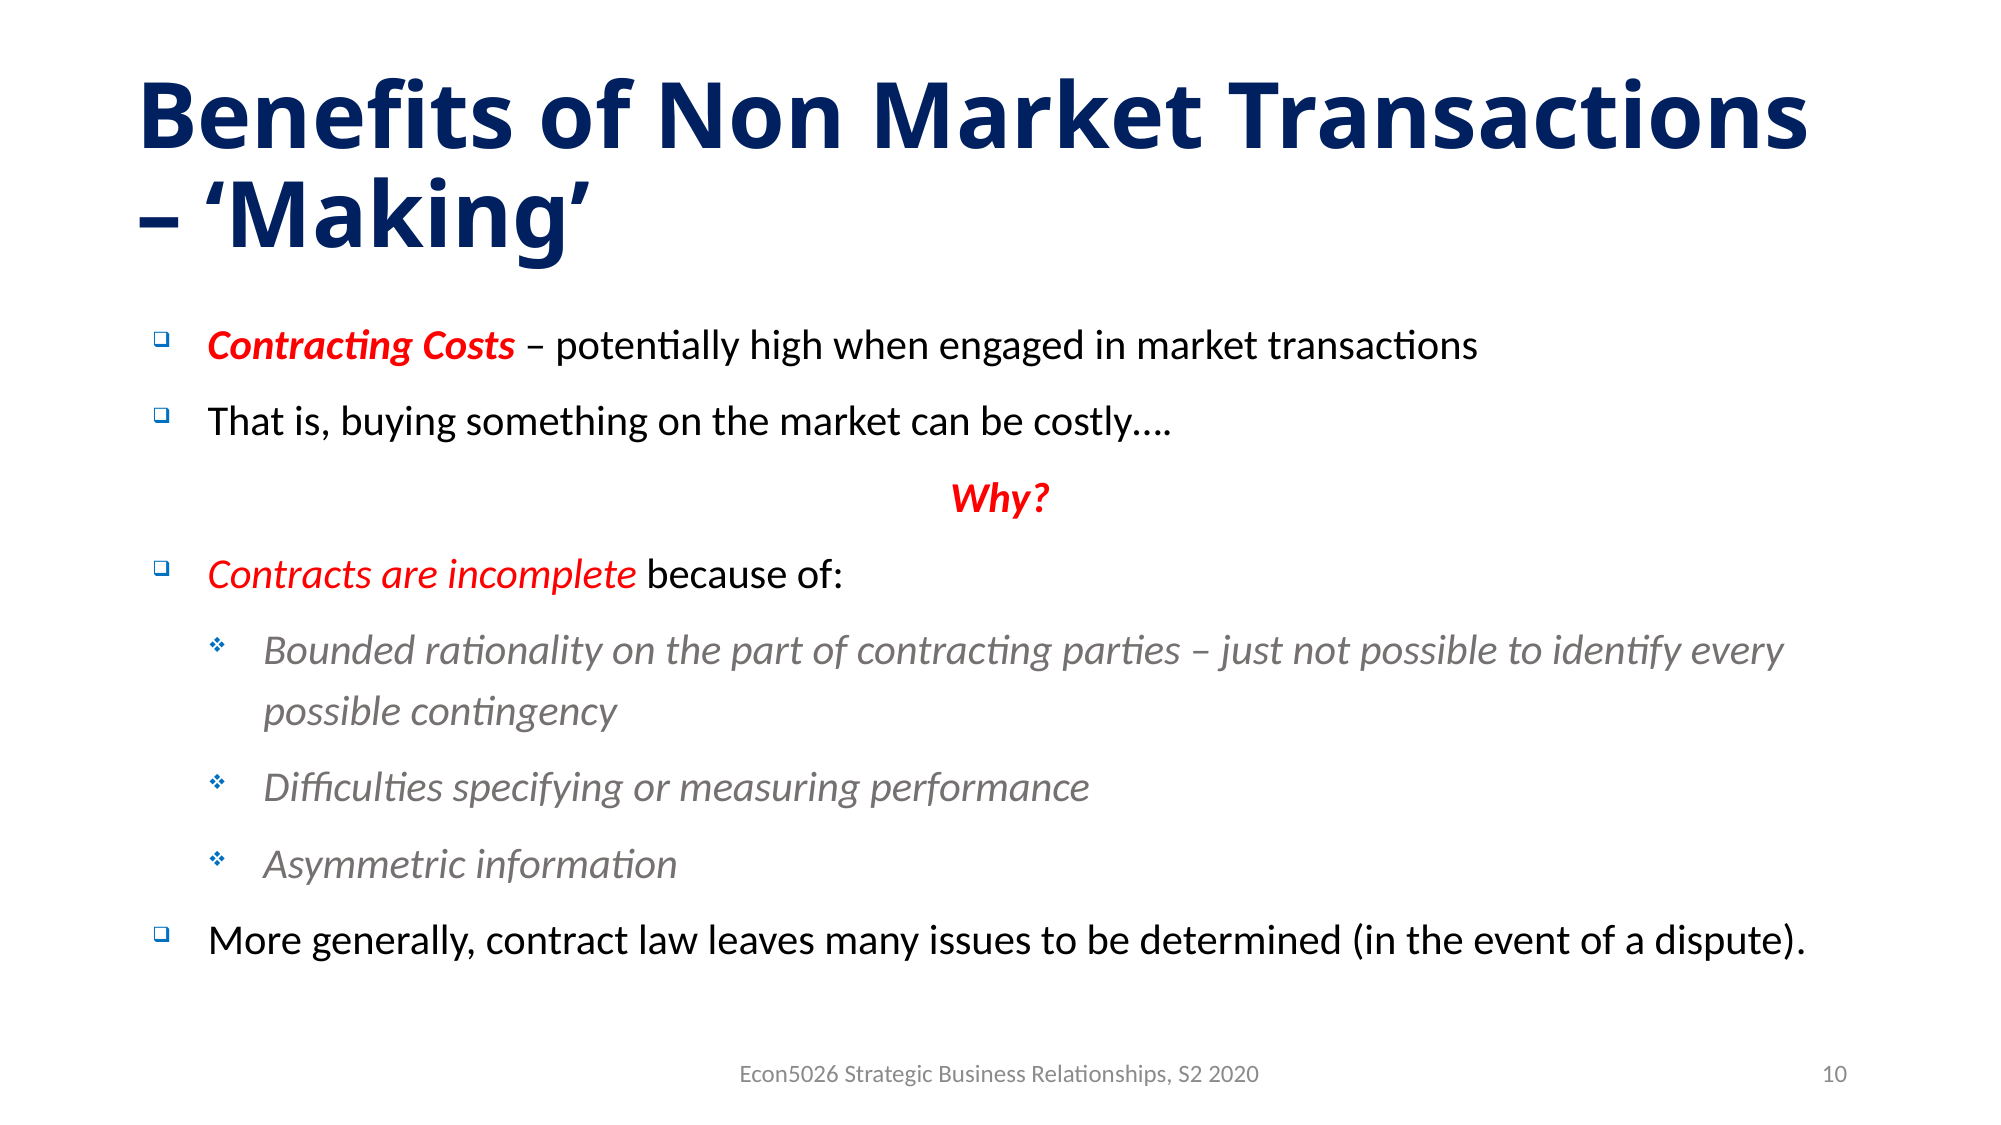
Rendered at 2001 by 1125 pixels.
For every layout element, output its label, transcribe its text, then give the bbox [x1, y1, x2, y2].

footer Econ5026 Strategic Business Relationships, S2 2020 [662, 1042, 1338, 1103]
title Benefits of Non Market Transactions – ‘Making’ [120, 59, 1863, 278]
slide_number 10 [1412, 1042, 1863, 1103]
list Contracting Costs – potentially high when engaged in market transactions That is, buying something on the market can be costly…. Why? Contracts are incomplete because of: Bounded rationality on the part of contracting parties – just not possible to identify every possible contingency Difficulties specifying or measuring performance Asymmetric information More generally, contract law leaves many issues to be determined (in the event of a dispute). [137, 299, 1863, 1014]
